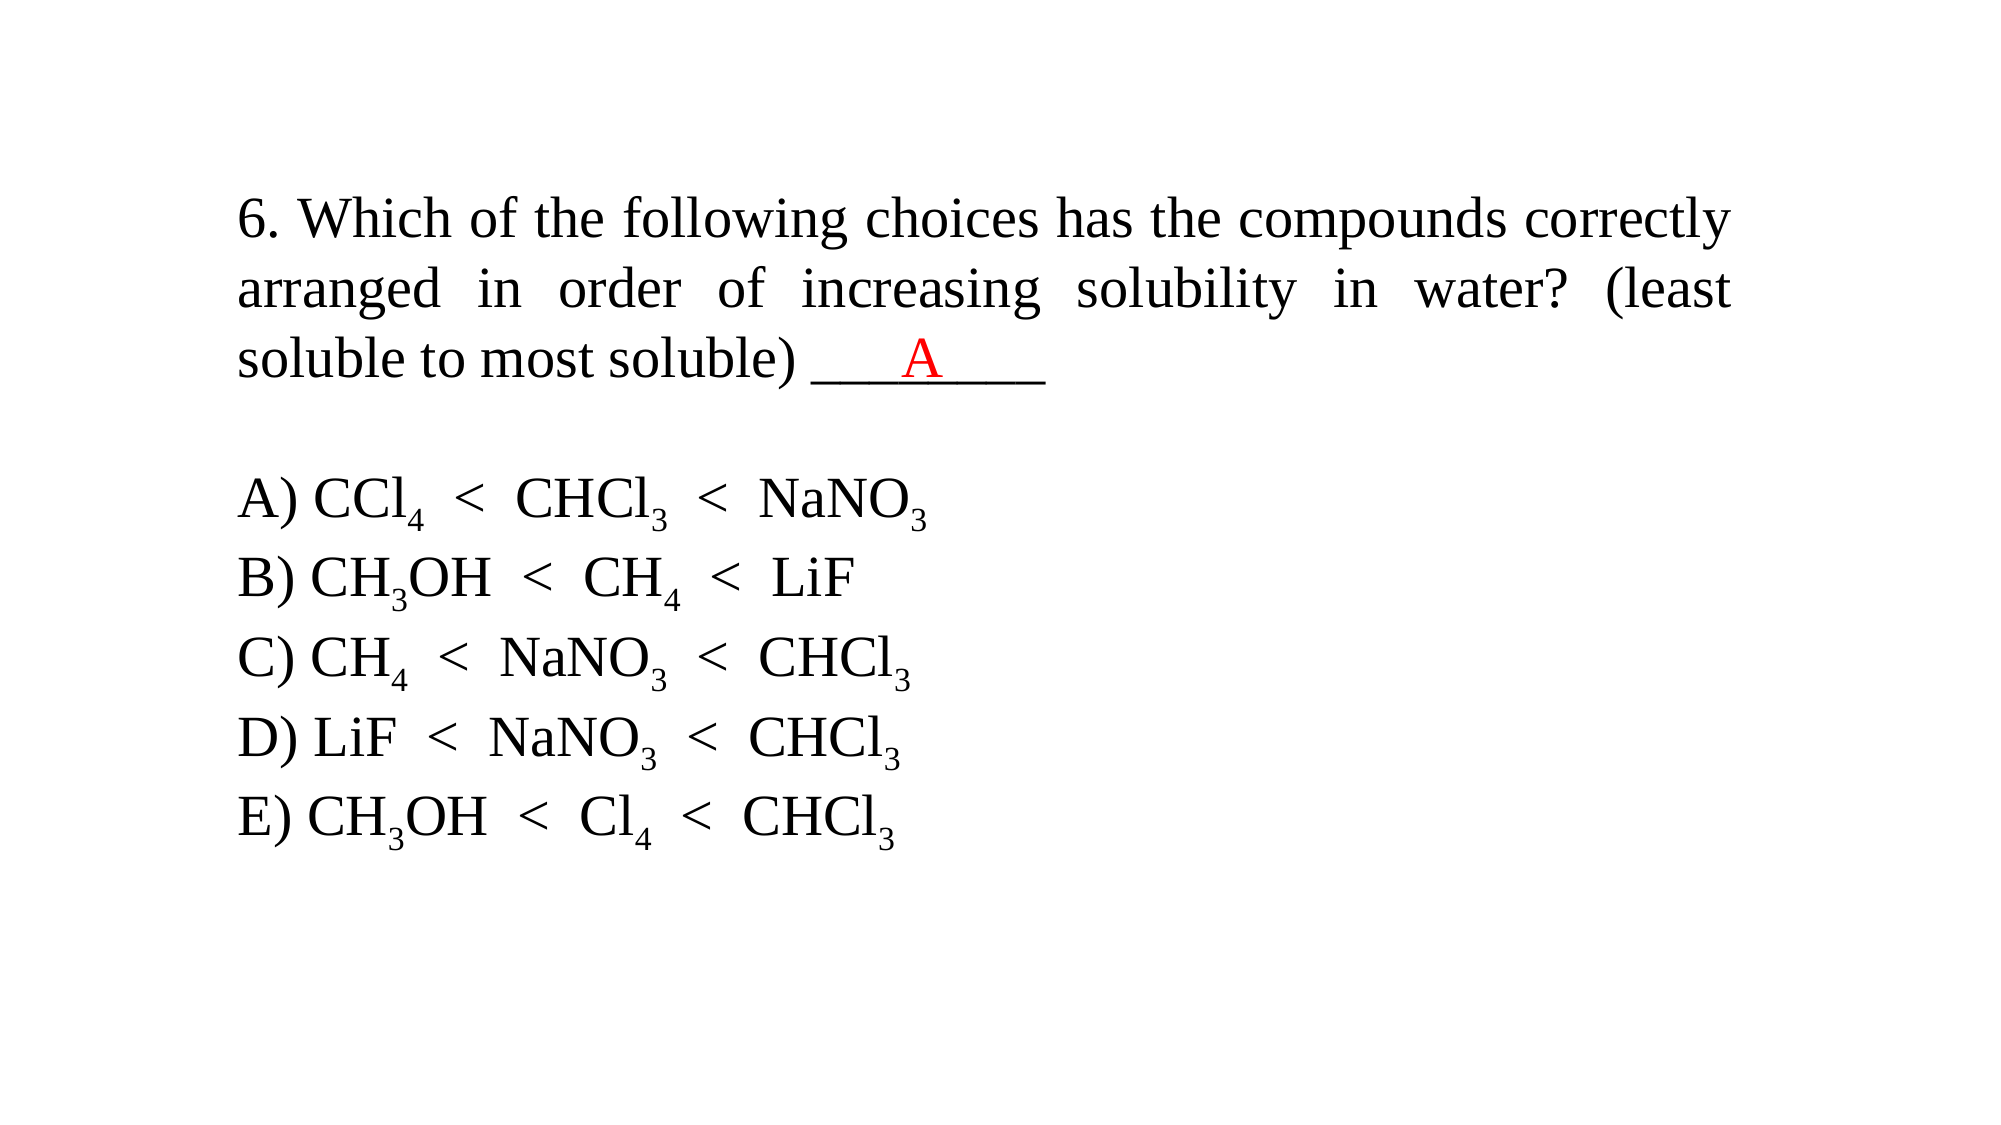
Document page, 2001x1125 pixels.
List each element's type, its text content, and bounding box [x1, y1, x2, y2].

text_box A [886, 312, 962, 397]
text_box 6. Which of the following choices has the compounds correctly arranged in order of increasing solubility in water? (least soluble to most soluble) ________ A) CCl4 < CHCl3 < NaNO3 B) CH3OH < CH4 < LiF C) CH4 < NaNO3 < CHCl3 D) LiF < NaNO3 < CHCl3 E) CH3OH < Cl4 < CHCl3 [222, 171, 1747, 865]
